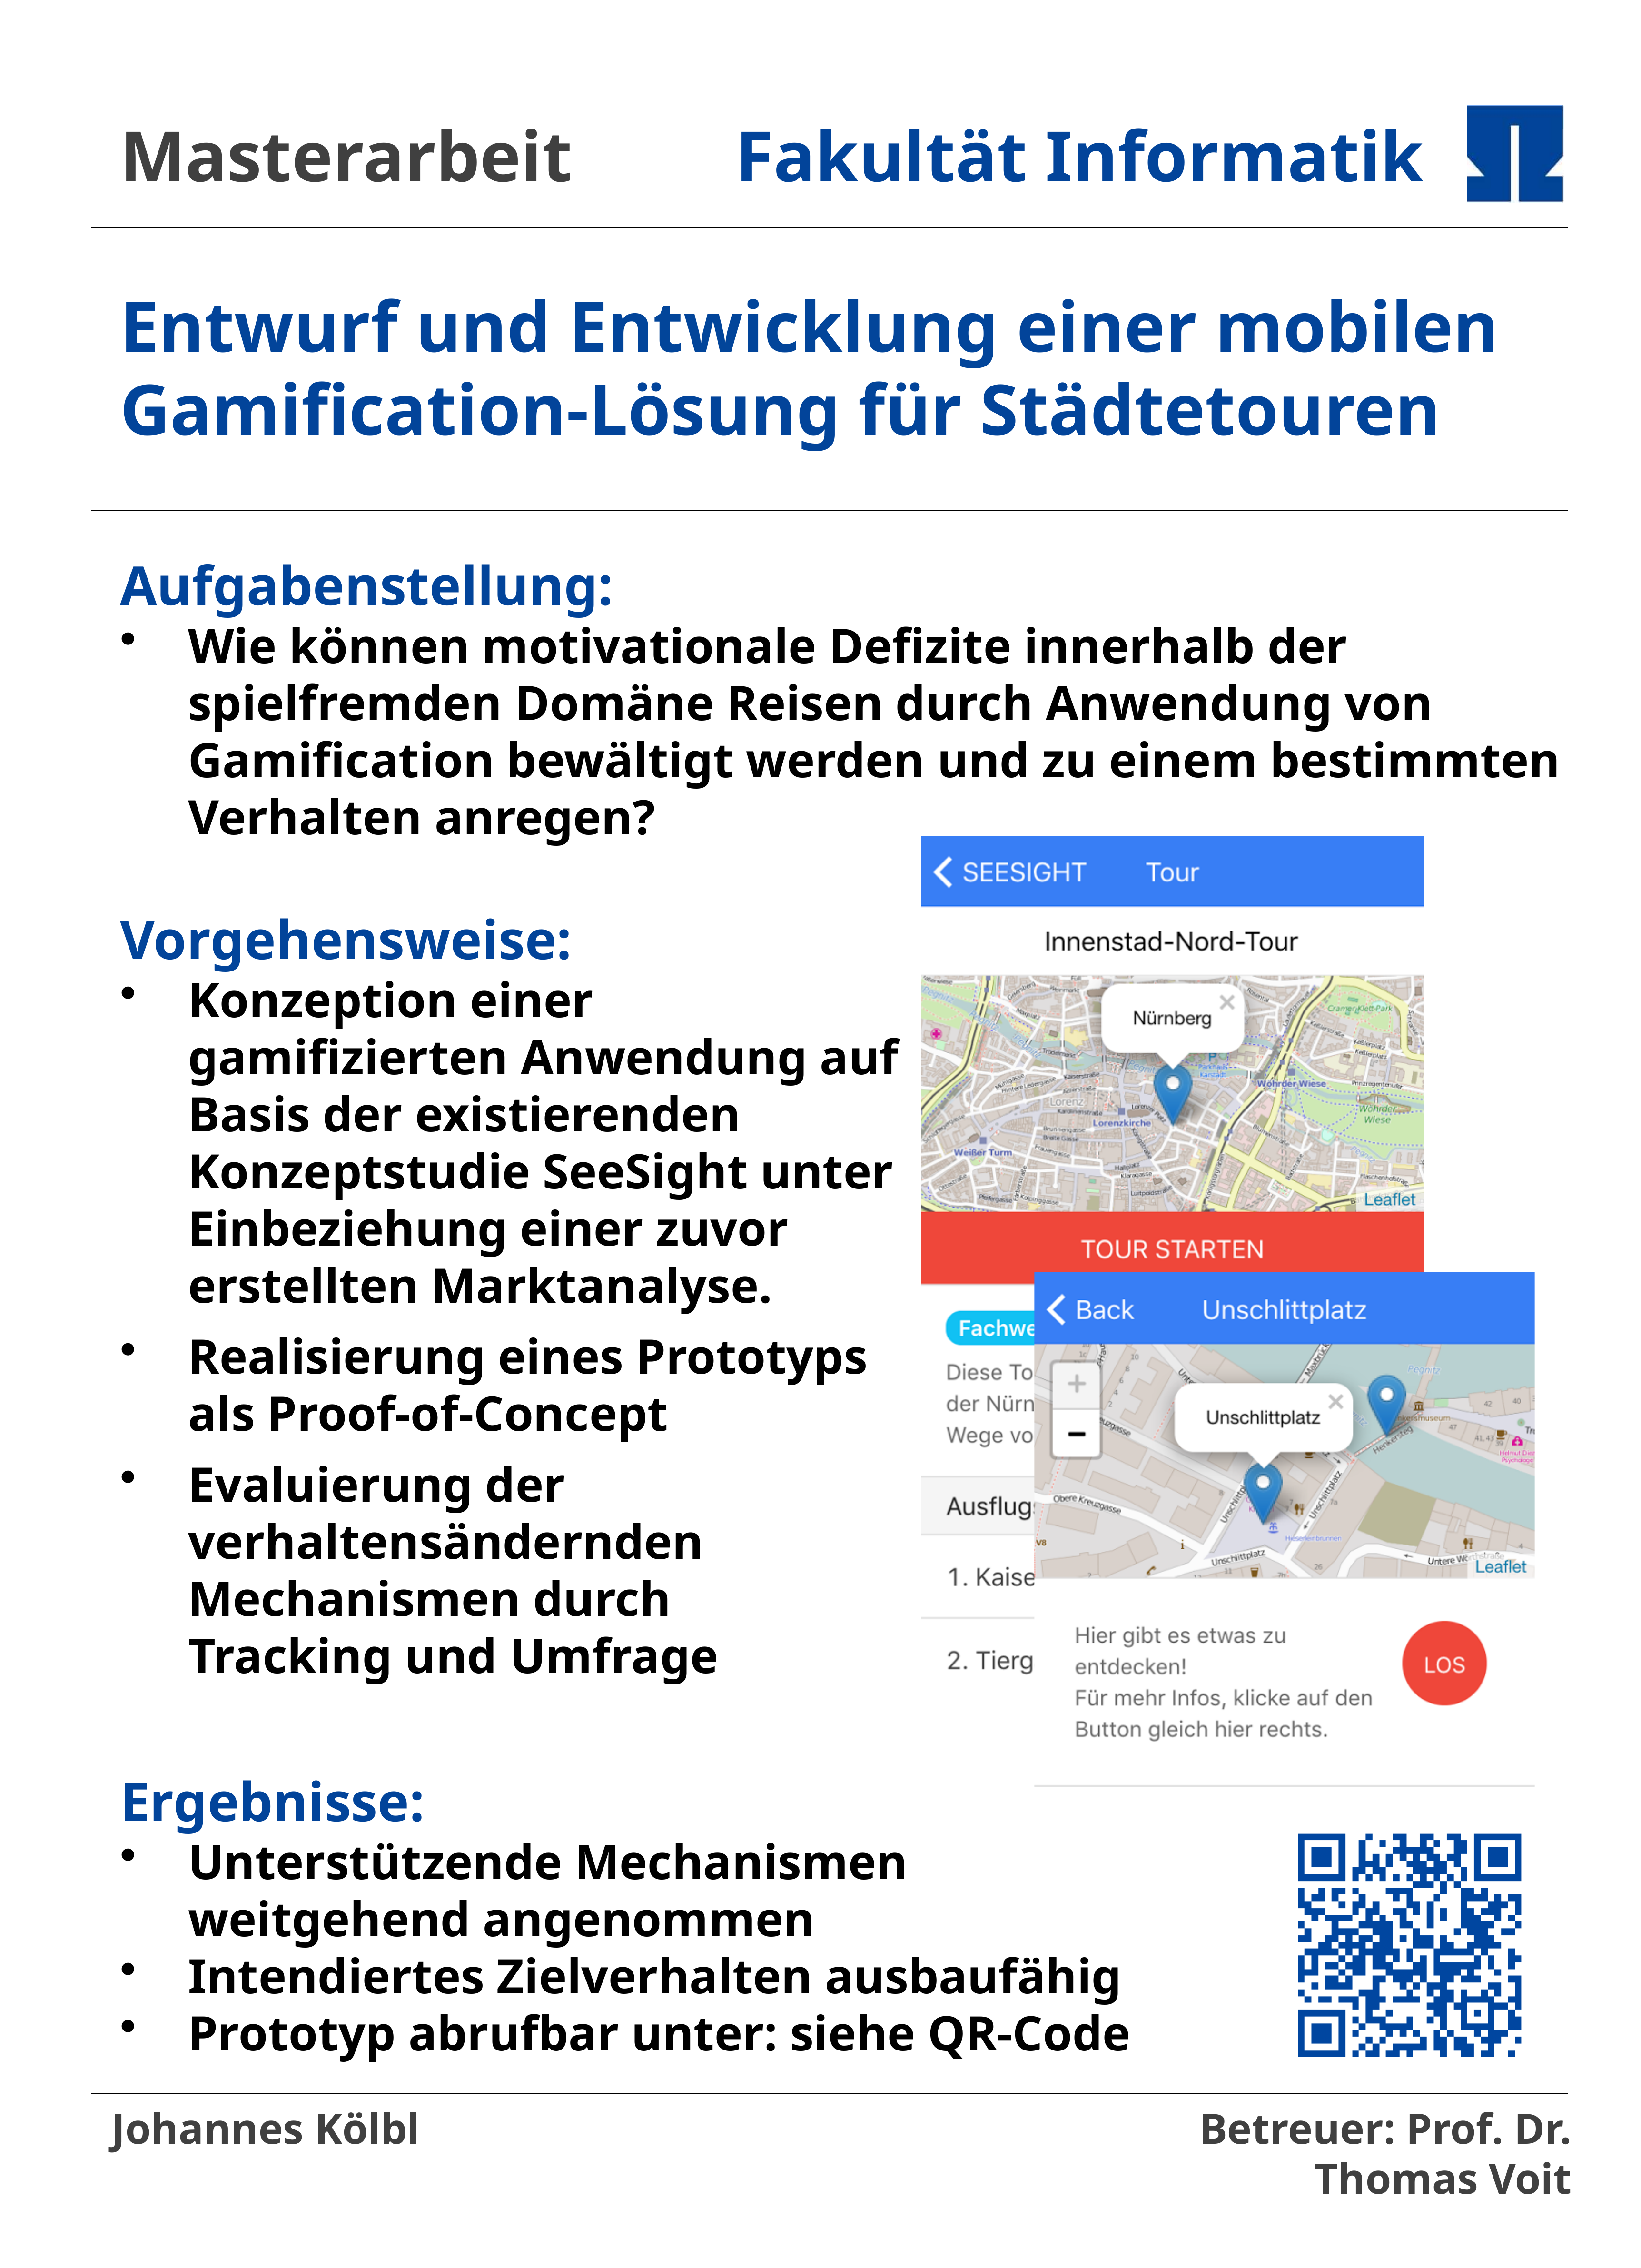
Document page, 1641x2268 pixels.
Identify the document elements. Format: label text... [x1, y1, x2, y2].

picture [921, 836, 1535, 1797]
text_box Ergebnisse: Unterstützende Mechanismen weitgehend angenommen Intendiertes Zielverhalten ausbaufähig Prototyp abrufbar unter: siehe QR-Code [109, 1757, 1587, 2071]
text_box Aufgabenstellung: Wie können motivationale Defizite innerhalb der spielfremden Domäne Reisen durch Anwendung von Gamification bewältigt werden und zu einem bestimmten Verhalten anregen? [109, 541, 1587, 883]
picture [1467, 105, 1564, 203]
text_box Johannes Kölbl [101, 2091, 988, 2163]
picture [1271, 1807, 1549, 2085]
text_box Betreuer: Prof. Dr. Thomas Voit [1118, 2091, 1583, 2227]
title Entwurf und Entwicklung einer mobilen Gamification-Lösung für Städtetouren [109, 227, 1551, 505]
text_box Vorgehensweise: Konzeption einer gamifizierten Anwendung auf Basis der existierenden Konzeptstudie SeeSight unter Einbeziehung einer zuvor erstellten Marktanalyse. Realisierung eines Prototyps als Proof-of-Concept Evaluierung der verhaltensändernden Mechanismen durch Tracking und Umfrage [109, 895, 921, 1694]
